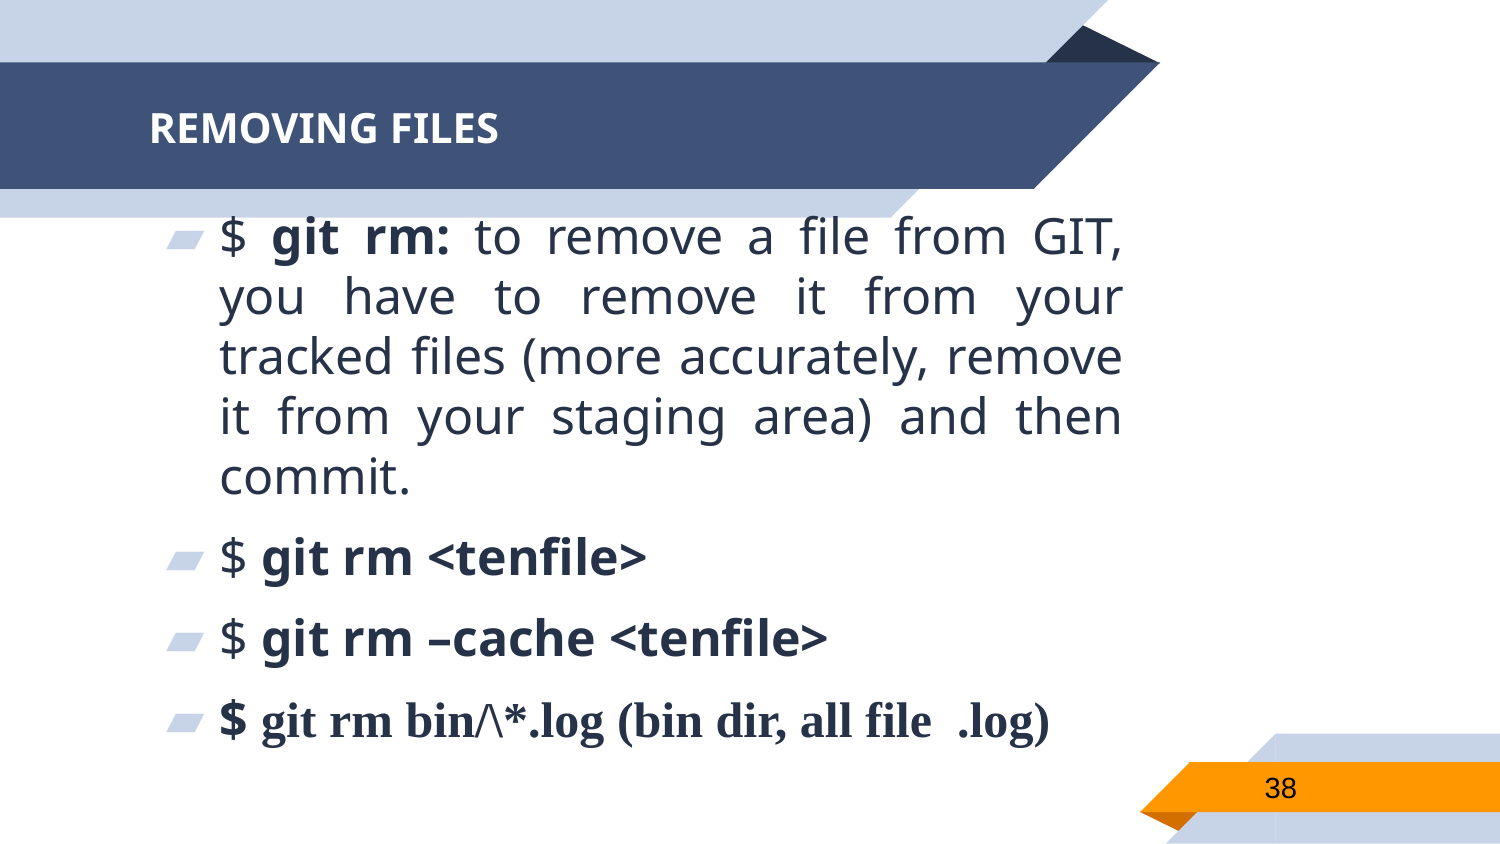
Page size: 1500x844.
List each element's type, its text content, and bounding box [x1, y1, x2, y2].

list $ git rm: to remove a file from GIT, you have to remove it from your tracked files (more accurately, remove it from your staging area) and then commit. $ git rm <tenfile> $ git rm –cache <tenfile> $ git rm bin/\*.log (bin dir, all file .log) [133, 217, 1140, 734]
slide_number 38 [1249, 760, 1494, 813]
title REMOVING FILES [133, 64, 1035, 190]
